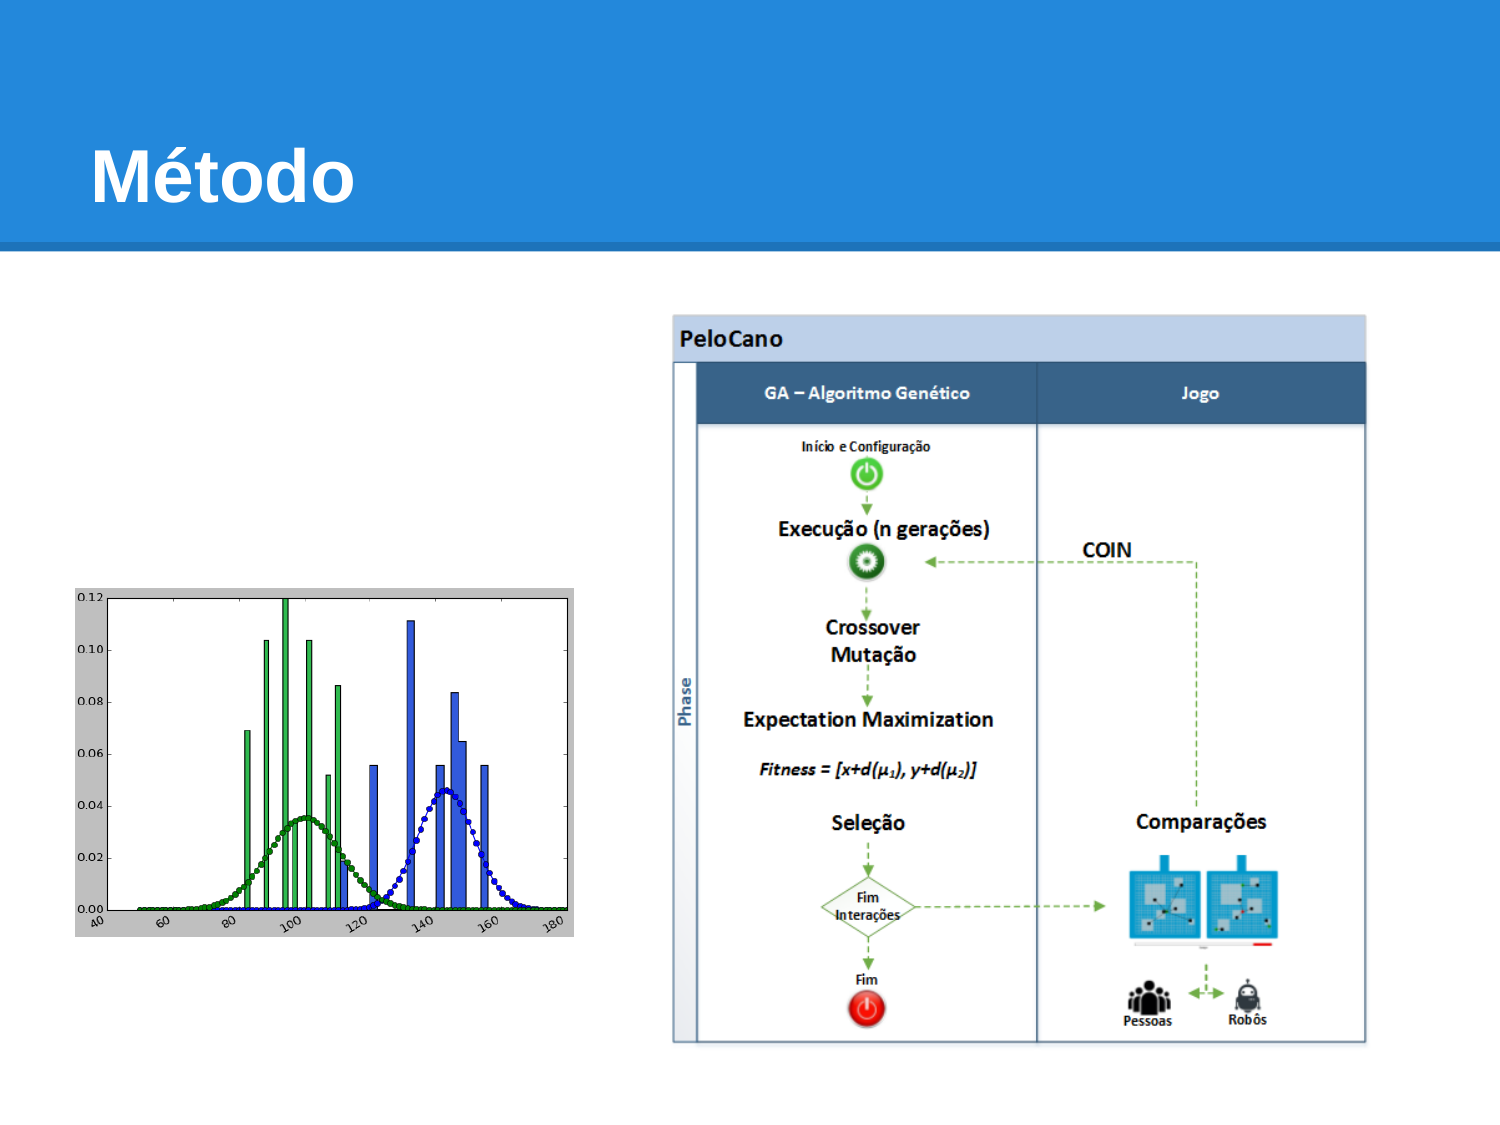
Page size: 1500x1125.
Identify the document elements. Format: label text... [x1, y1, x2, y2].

picture [661, 312, 1373, 1052]
picture [74, 588, 574, 938]
title Método [75, 45, 1425, 233]
